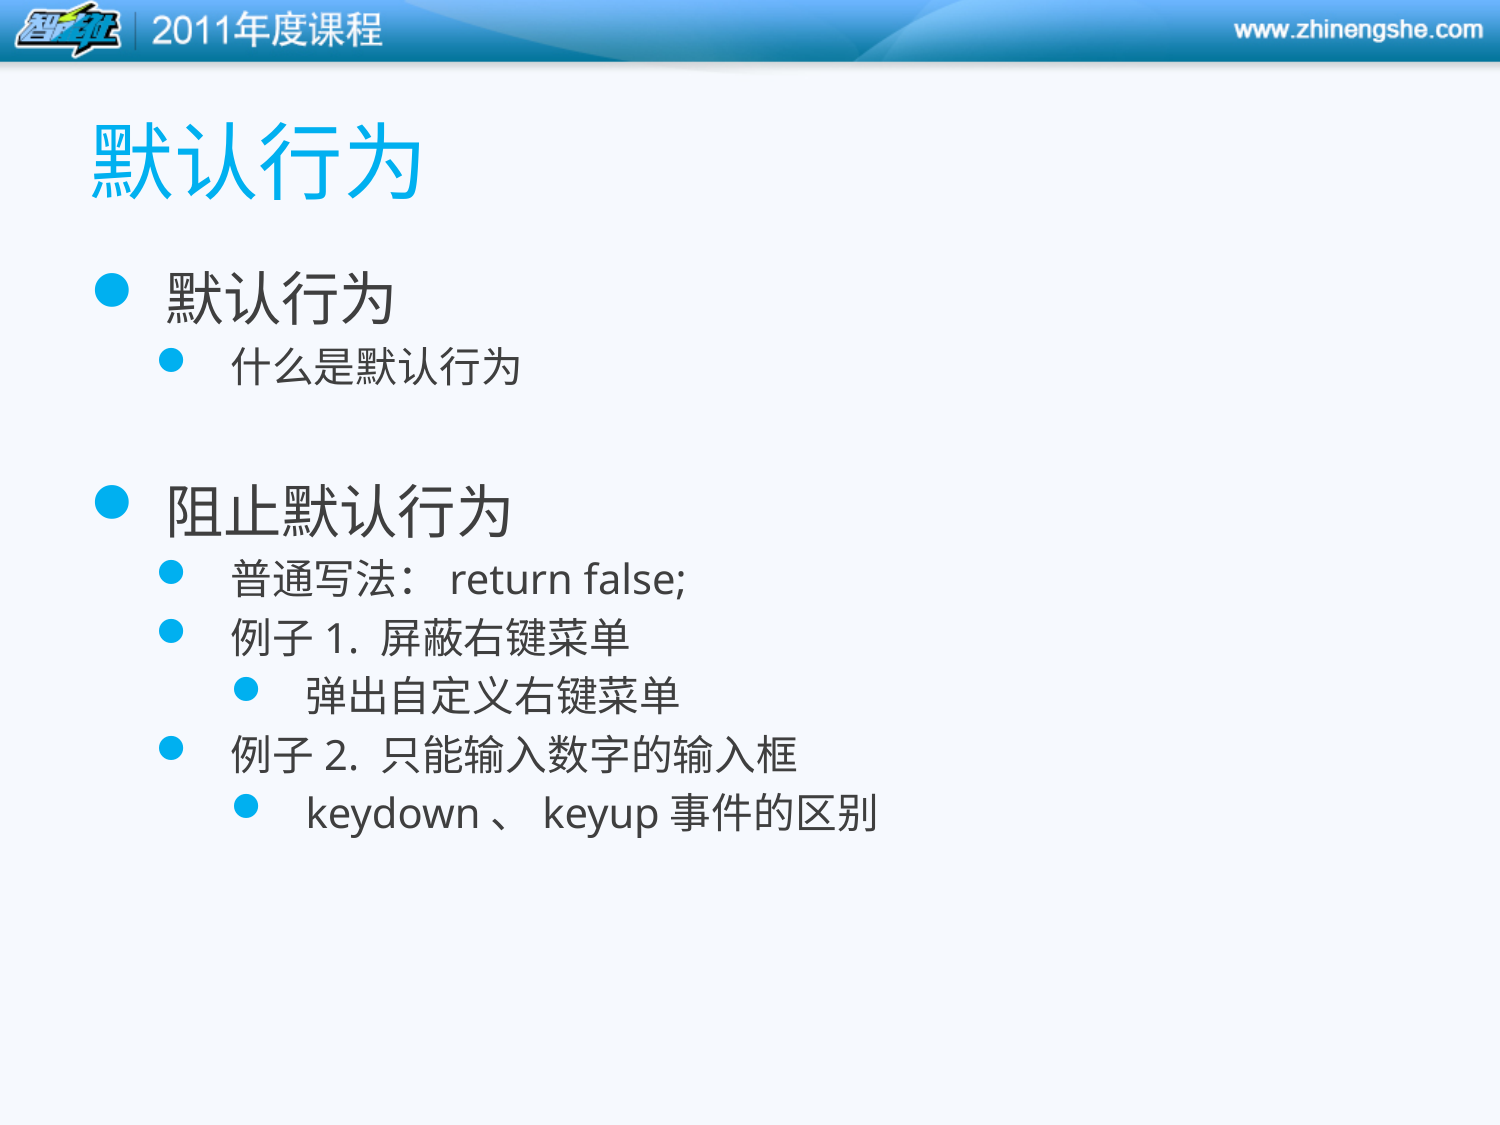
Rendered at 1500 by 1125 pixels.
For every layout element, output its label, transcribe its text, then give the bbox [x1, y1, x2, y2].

list 默认行为 什么是默认行为 阻止默认行为 普通写法：return false; 例子1. 屏蔽右键菜单 弹出自定义右键菜单 例子2. 只能输入数字的输入框 keydown、keyup事件的区别 [75, 262, 1425, 1125]
title 默认行为 [75, 101, 1425, 219]
picture [0, 0, 1500, 1125]
